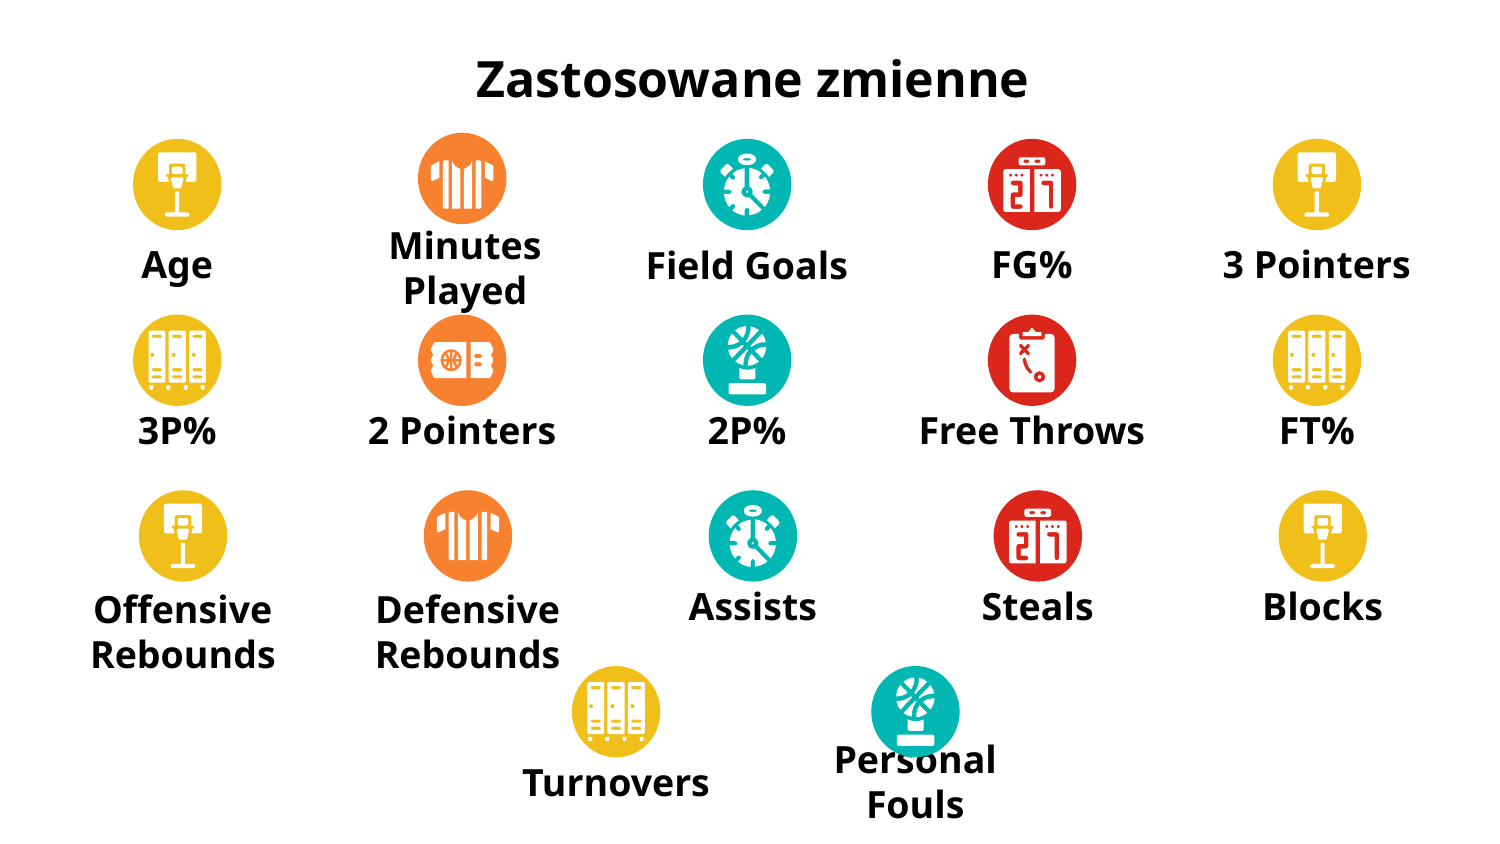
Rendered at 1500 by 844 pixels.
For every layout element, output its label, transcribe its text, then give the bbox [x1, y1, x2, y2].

text_box [708, 490, 798, 569]
text_box 3P% [45, 405, 310, 455]
text_box [731, 576, 775, 582]
text_box Offensive Rebounds [50, 606, 316, 655]
text_box [417, 132, 507, 206]
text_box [163, 503, 203, 569]
text_box [133, 314, 222, 390]
text_box FG% [899, 239, 1165, 288]
text_box [571, 665, 661, 741]
text_box [724, 224, 770, 231]
text_box [702, 314, 792, 406]
title Zastosowane zmienne [77, 32, 1428, 127]
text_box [1008, 508, 1067, 564]
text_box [727, 325, 767, 395]
text_box [993, 490, 1083, 582]
text_box [417, 314, 507, 406]
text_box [1303, 503, 1343, 569]
text_box [592, 750, 641, 758]
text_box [436, 511, 500, 561]
text_box [1272, 314, 1362, 390]
text_box Minutes Played [309, 242, 621, 291]
text_box [423, 490, 513, 564]
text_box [430, 341, 494, 379]
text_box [1297, 152, 1337, 217]
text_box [1287, 330, 1346, 391]
text_box [702, 138, 792, 218]
text_box Blocks [1190, 581, 1455, 630]
text_box [987, 138, 1077, 231]
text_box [1003, 156, 1062, 213]
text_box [725, 504, 780, 568]
text_box Assists [620, 581, 885, 630]
text_box [987, 314, 1077, 400]
text_box Free Throws [899, 405, 1165, 455]
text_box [157, 152, 197, 217]
text_box [133, 138, 222, 231]
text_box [587, 681, 646, 742]
text_box Personal Fouls [783, 757, 1048, 806]
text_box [430, 160, 494, 209]
text_box [437, 216, 488, 225]
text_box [1009, 327, 1055, 393]
text_box [433, 565, 503, 582]
text_box [1014, 402, 1050, 406]
text_box FT% [1184, 405, 1450, 455]
text_box [1278, 490, 1367, 582]
text_box Age [45, 239, 310, 288]
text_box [895, 677, 935, 747]
text_box [151, 396, 205, 406]
text_box [138, 490, 228, 582]
text_box Steals [905, 581, 1170, 630]
text_box 2 Pointers [329, 405, 595, 455]
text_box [148, 330, 207, 391]
text_box 2P% [614, 405, 880, 455]
text_box Turnovers [483, 757, 749, 806]
text_box Defensive Rebounds [335, 606, 601, 655]
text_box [719, 153, 775, 216]
text_box [871, 665, 960, 758]
text_box [1272, 138, 1362, 231]
text_box 3 Pointers [1184, 239, 1450, 288]
text_box [1290, 396, 1345, 406]
text_box Field Goals [614, 240, 880, 290]
